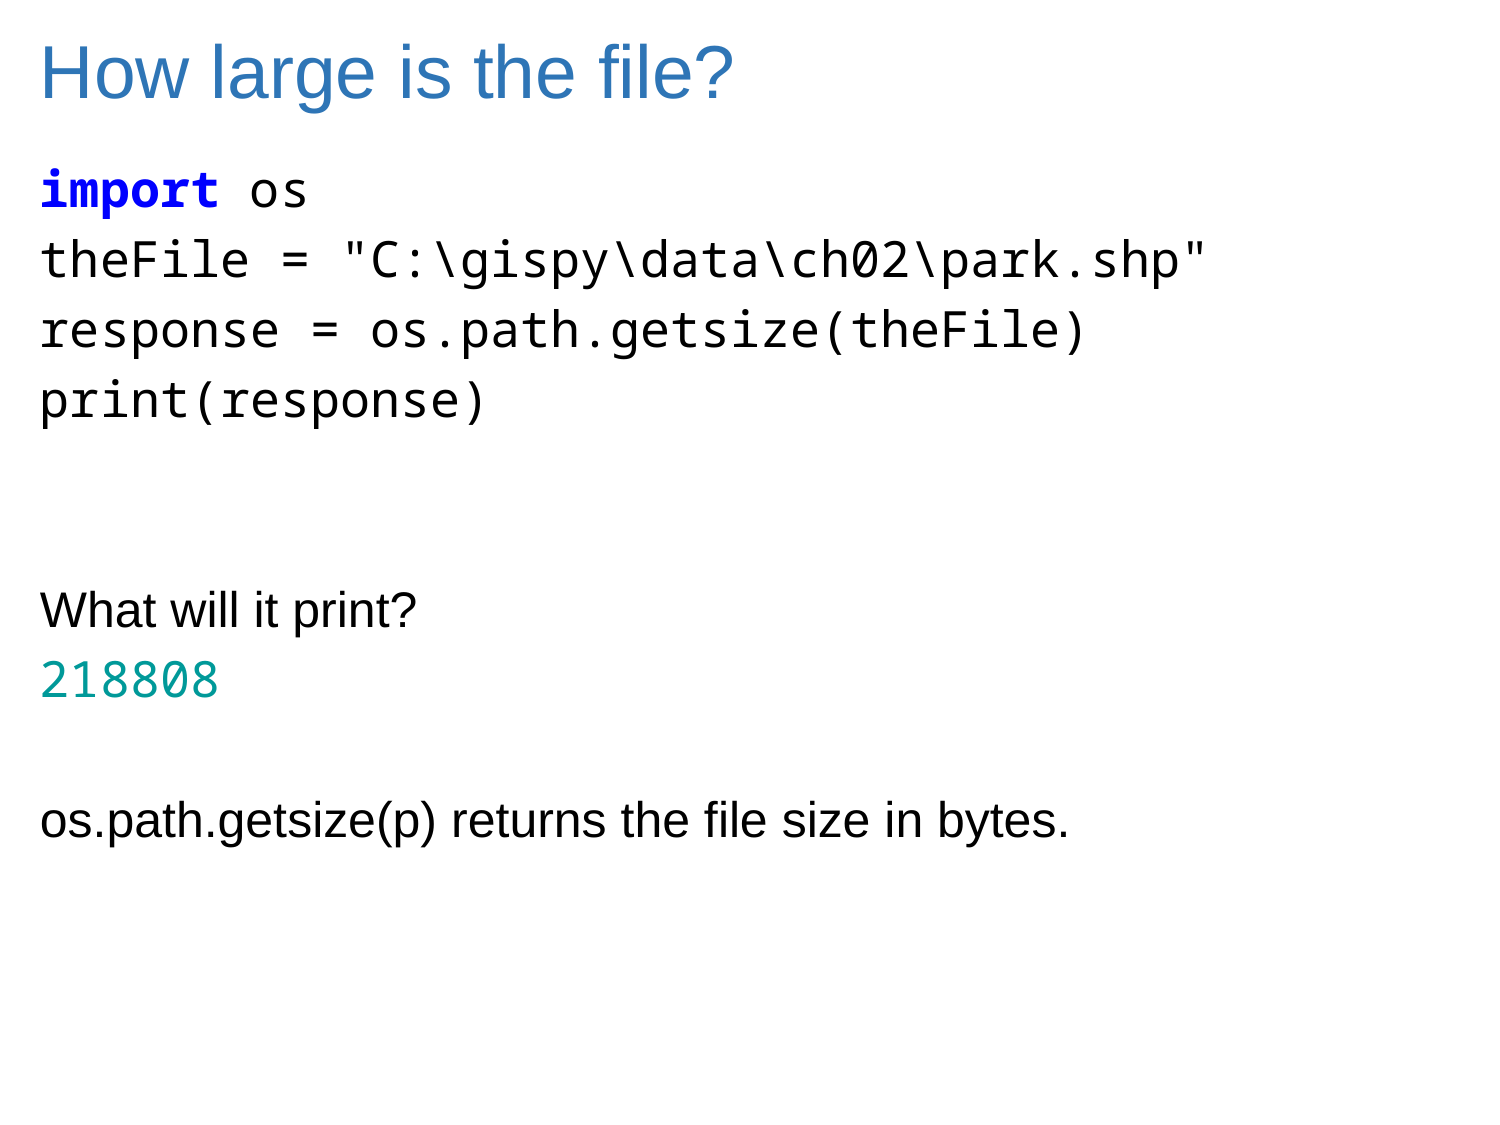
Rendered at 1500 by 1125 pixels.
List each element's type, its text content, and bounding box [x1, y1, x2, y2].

title How large is the file? [24, 31, 1338, 107]
list import os theFile = "C:\gispy\data\ch02\park.shp" response = os.path.getsize(theFile) print(response) What will it print? 218808 os.path.getsize(p) returns the file size in bytes. [24, 149, 1425, 1038]
